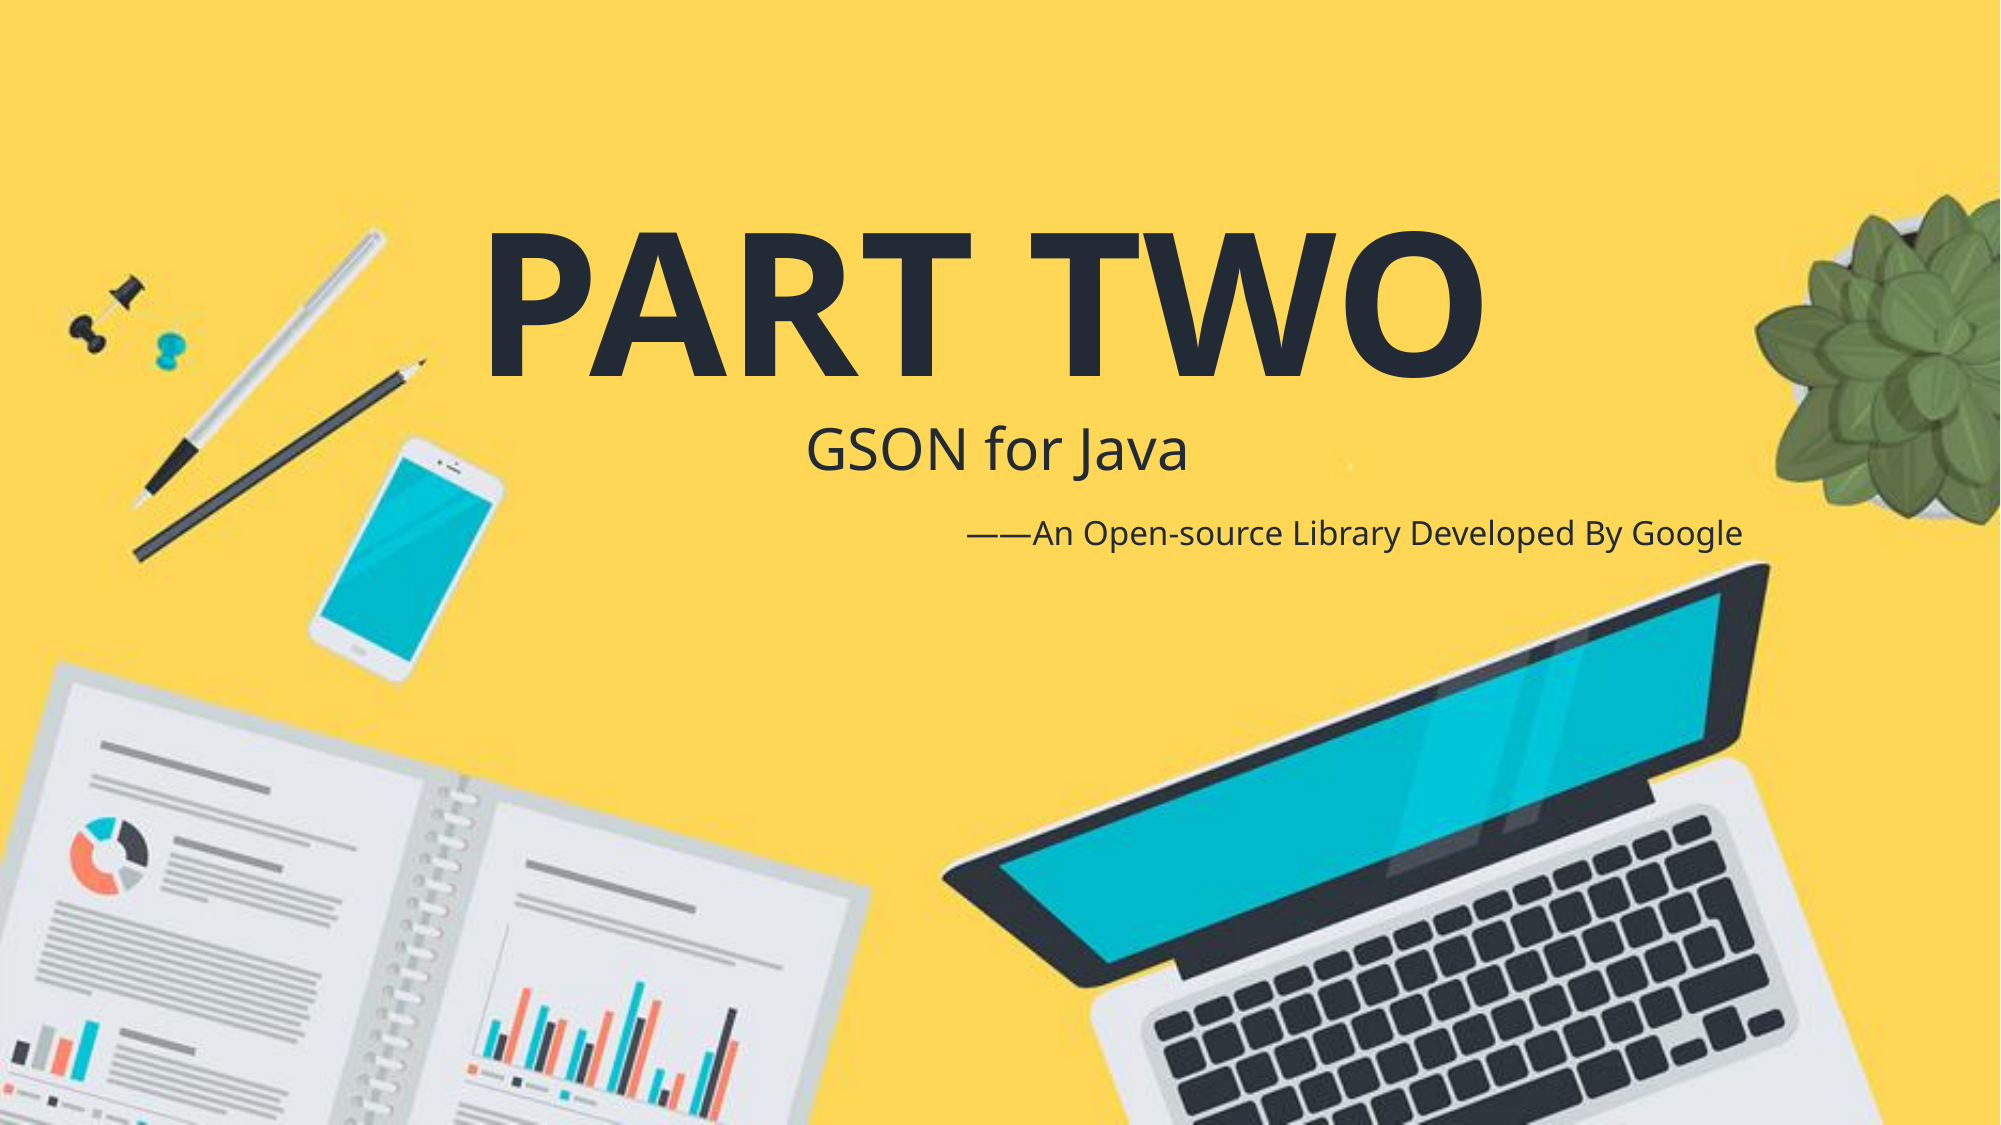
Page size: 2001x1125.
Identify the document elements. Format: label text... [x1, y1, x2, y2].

text_box GSON for Java [565, 404, 1430, 489]
picture [0, 0, 2001, 1125]
text_box ——An Open-source Library Developed By Google [903, 492, 1807, 564]
text_box PART TWO [355, 168, 1640, 424]
